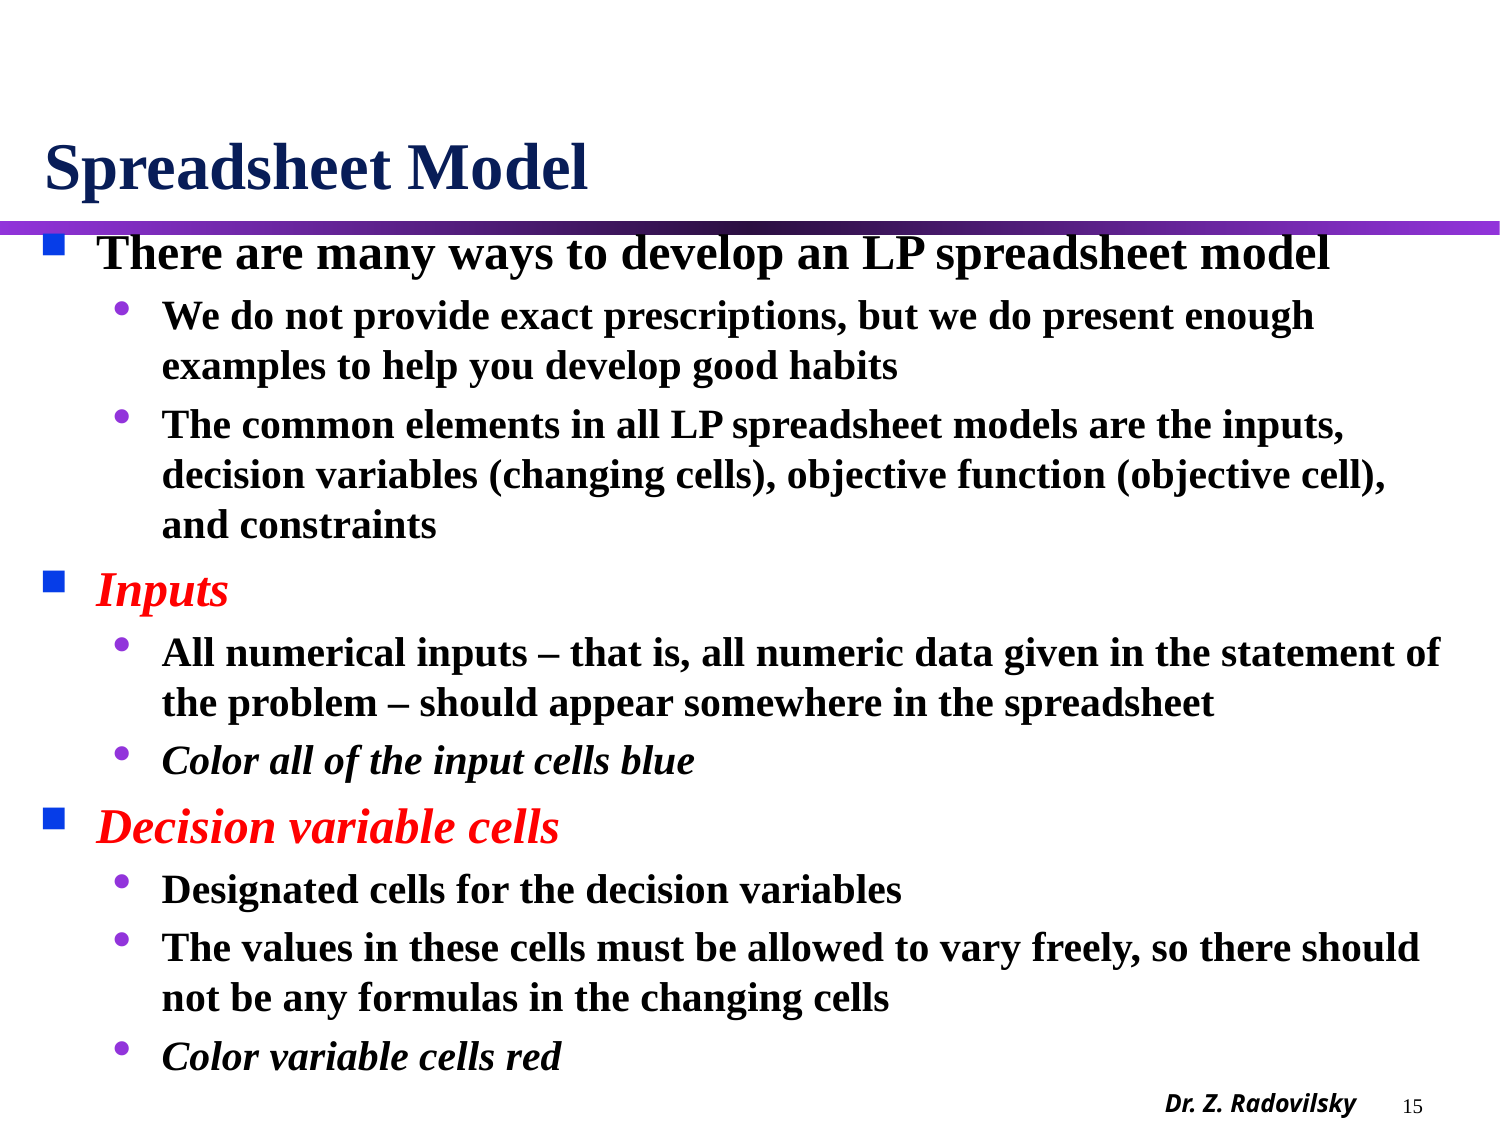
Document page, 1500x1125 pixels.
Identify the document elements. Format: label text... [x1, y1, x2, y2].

title Spreadsheet Model [29, 24, 1471, 211]
list There are many ways to develop an LP spreadsheet model We do not provide exact prescriptions, but we do present enough examples to help you develop good habits The common elements in all LP spreadsheet models are the inputs, decision variables (changing cells), objective function (objective cell), and constraints Inputs All numerical inputs – that is, all numeric data given in the statement of the problem – should appear somewhere in the spreadsheet Color all of the input cells blue Decision variable cells Designated cells for the decision variables The values in these cells must be allowed to vary freely, so there should not be any formulas in the changing cells Color variable cells red [24, 212, 1471, 1101]
